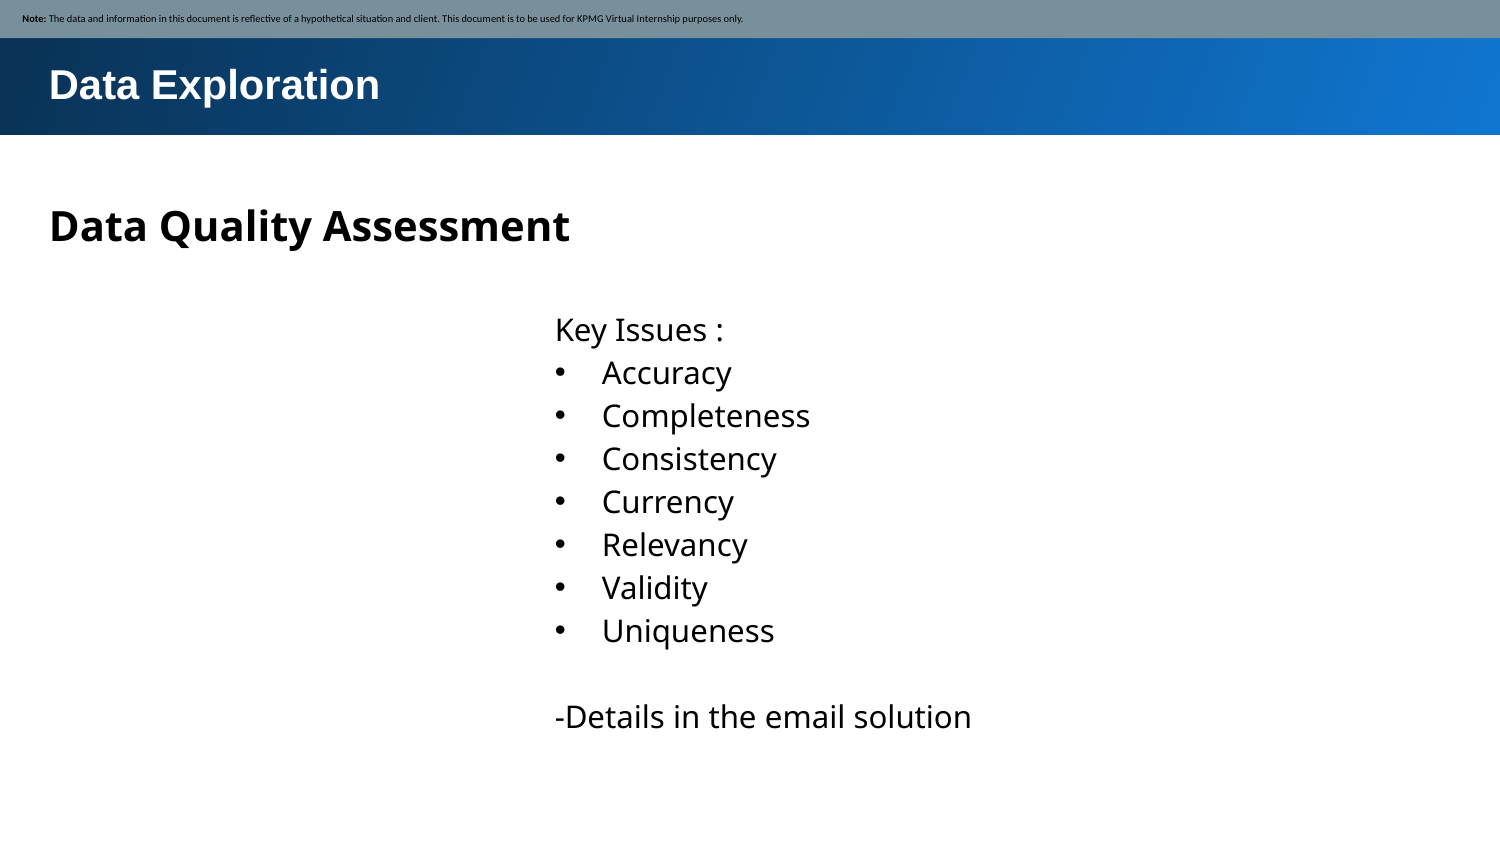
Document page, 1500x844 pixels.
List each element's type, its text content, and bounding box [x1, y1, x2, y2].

text_box [0, 39, 1500, 135]
text_box [373, 395, 1128, 446]
text_box Note: The data and information in this document is reflective of a hypothetical situation and client. This document is to be used for KPMG Virtual Internship purposes only. [0, 0, 1500, 39]
text_box Data Exploration [33, 43, 1439, 124]
text_box Data Quality Assessment [33, 177, 1439, 266]
text_box Key Issues : Accuracy Completeness Consistency Currency Relevancy Validity Uniqueness -Details in the email solution [539, 289, 1219, 793]
